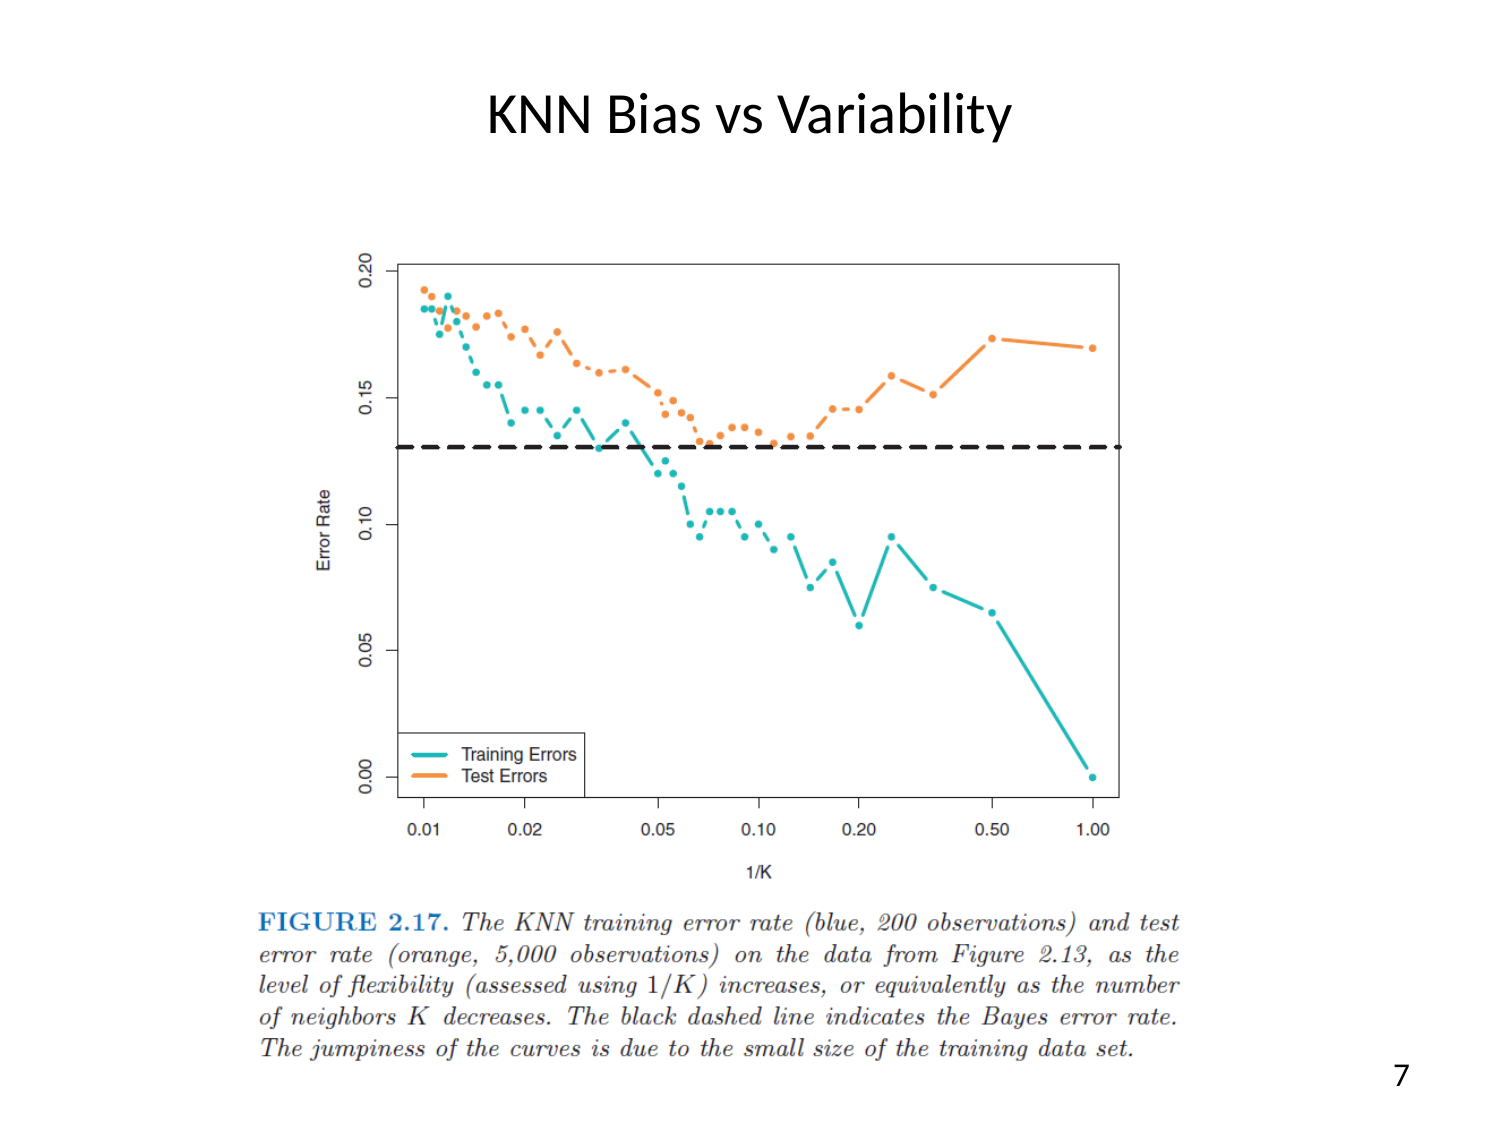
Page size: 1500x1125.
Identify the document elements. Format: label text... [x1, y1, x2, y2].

slide_number 7 [1074, 1042, 1425, 1103]
title KNN Bias vs Variability [75, 45, 1425, 175]
picture [249, 249, 1251, 1088]
